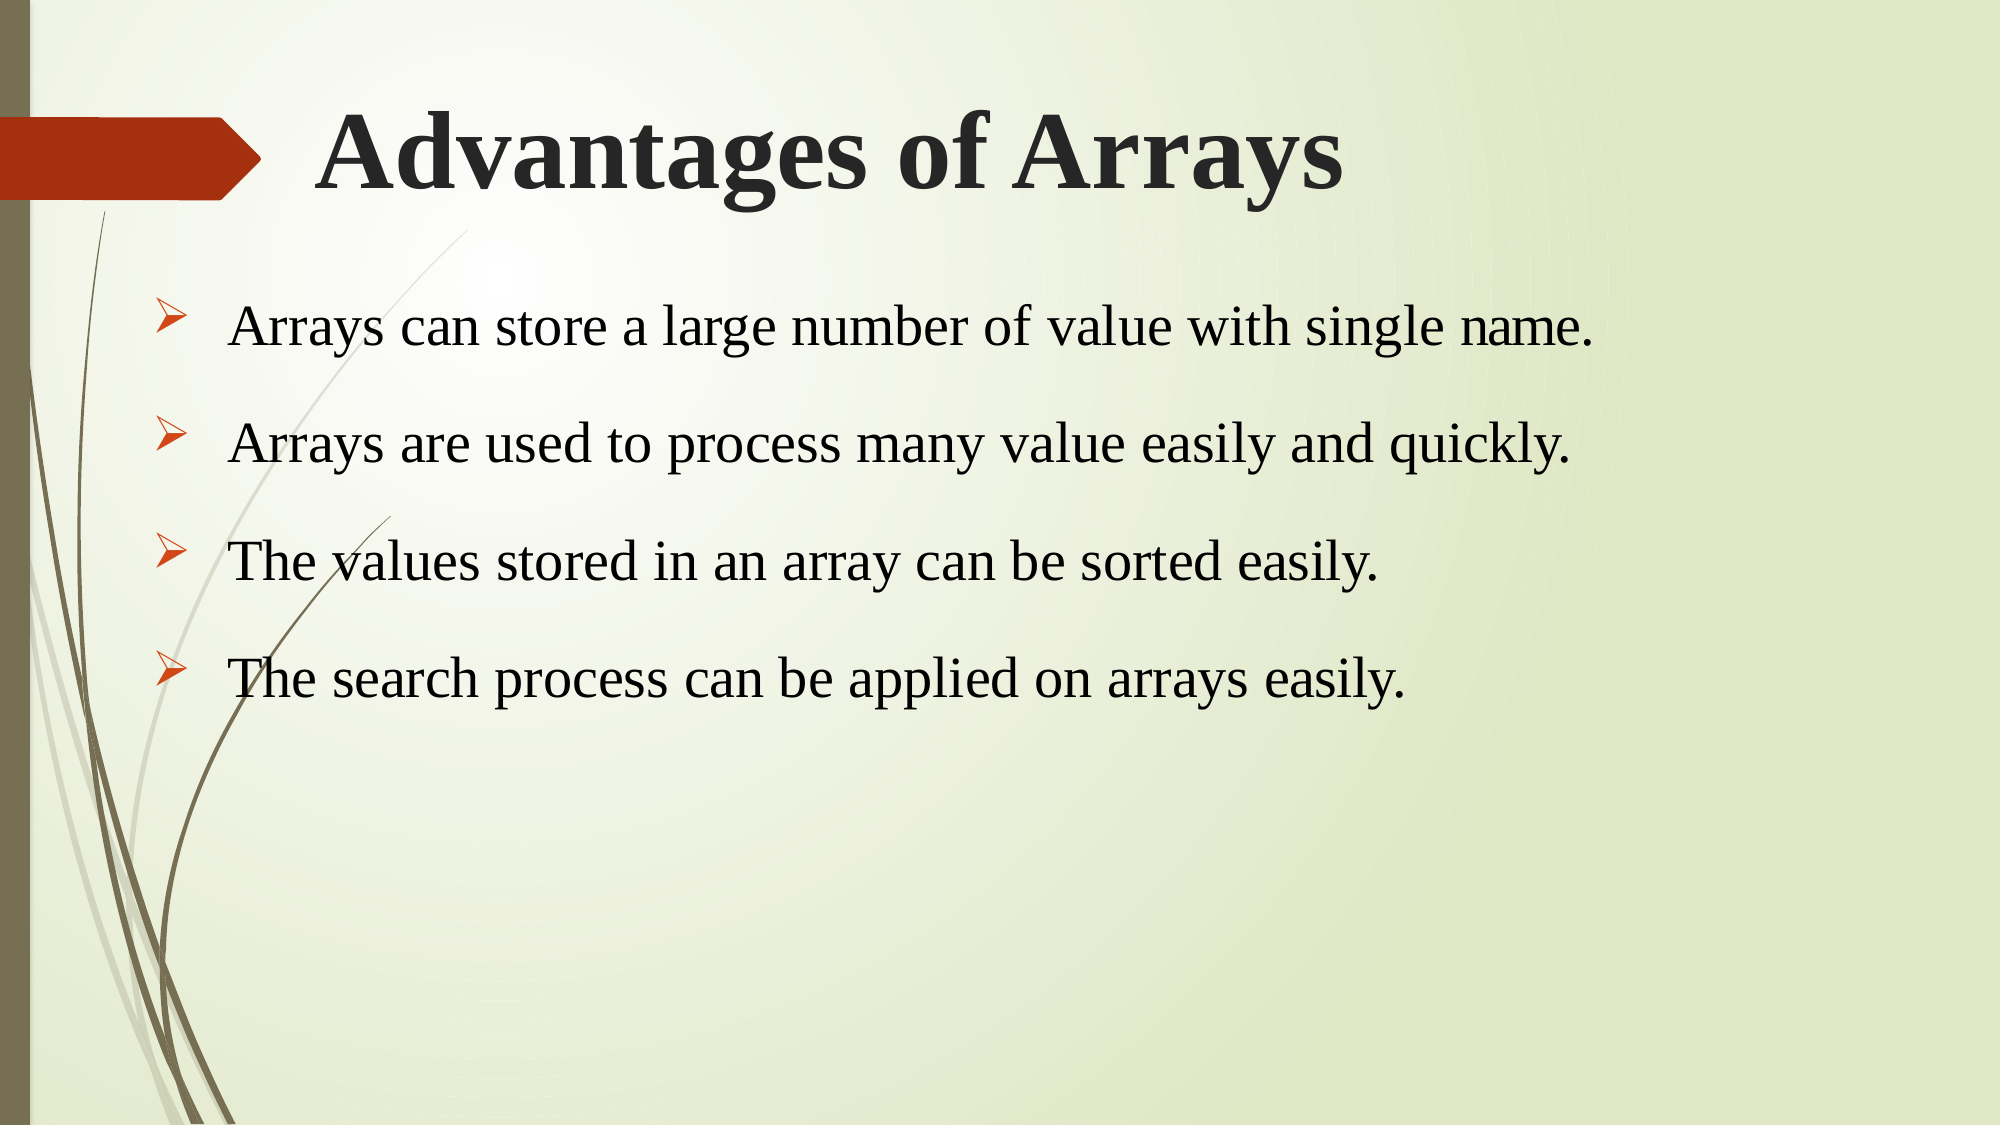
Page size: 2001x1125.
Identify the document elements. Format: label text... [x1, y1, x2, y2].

text_box Arrays can store a large number of value with single name. Arrays are used to process many value easily and quickly. The values stored in an array can be sorted easily. The search process can be applied on arrays easily. [150, 237, 1675, 710]
title Advantages of Arrays [312, 75, 1569, 237]
